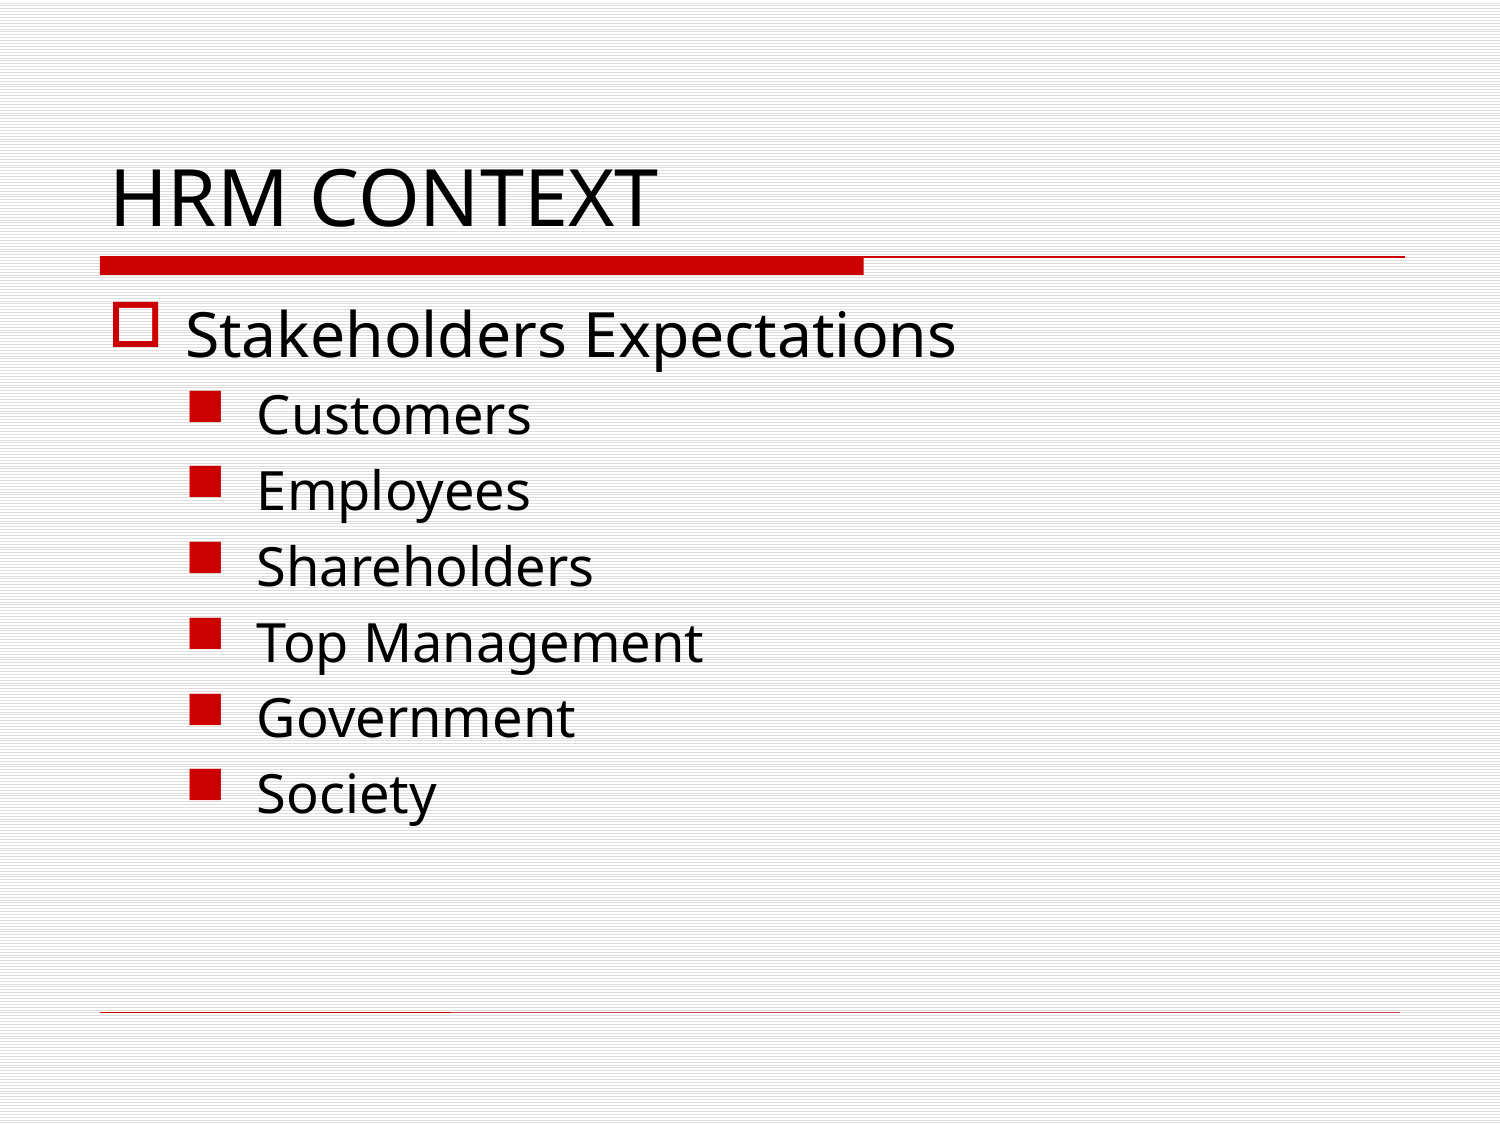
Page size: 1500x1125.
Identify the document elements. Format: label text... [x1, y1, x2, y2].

title HRM CONTEXT [94, 50, 1407, 250]
list Stakeholders Expectations Customers Employees Shareholders Top Management Government Society [92, 287, 1406, 988]
